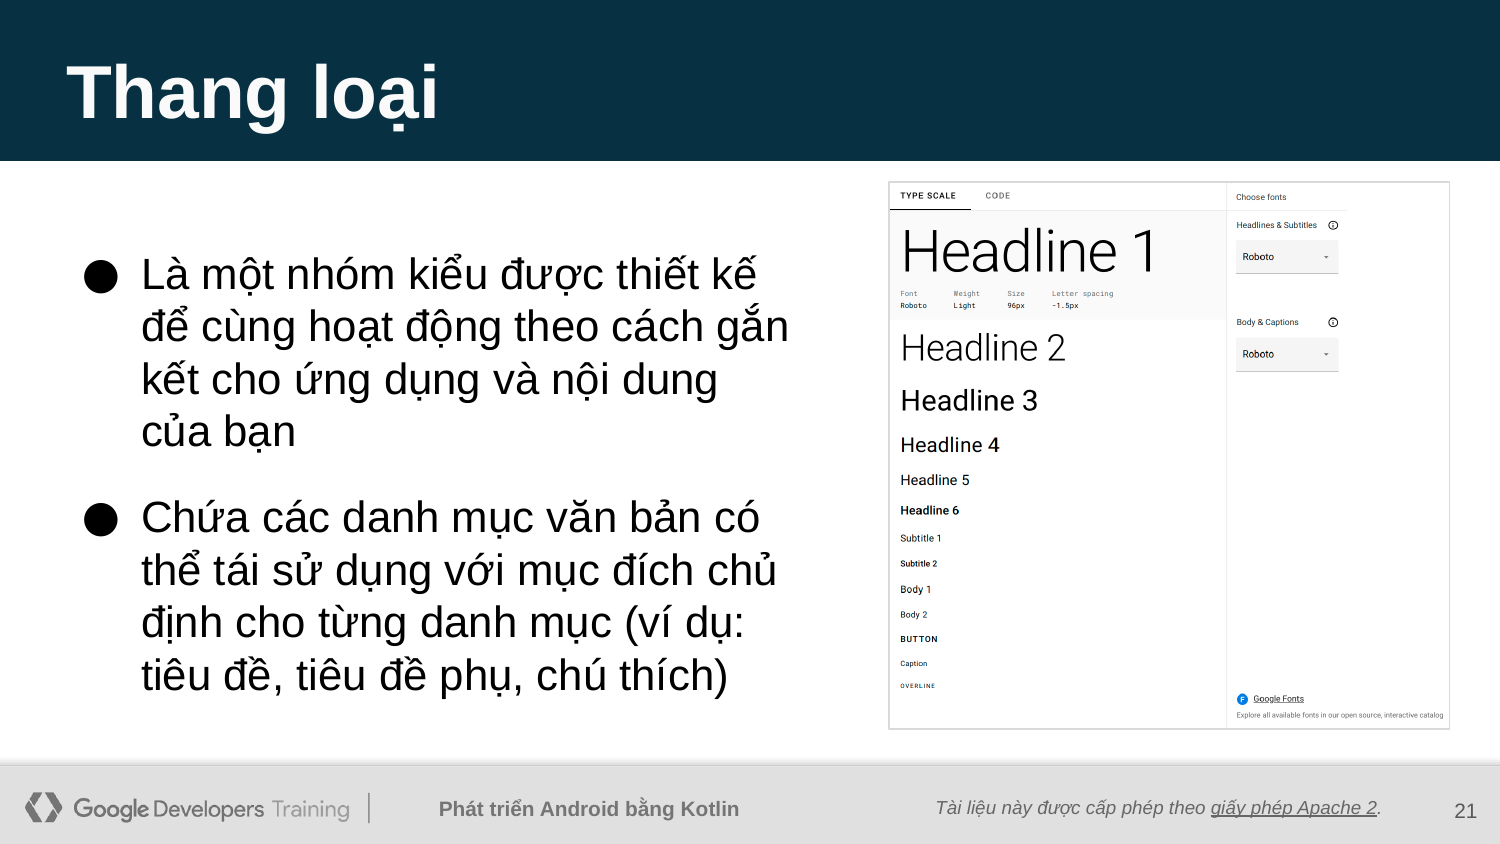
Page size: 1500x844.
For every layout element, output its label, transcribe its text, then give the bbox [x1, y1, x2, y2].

picture [0, 161, 1500, 844]
title Thang loại [51, 28, 1449, 122]
list Là một nhóm kiểu được thiết kế để cùng hoạt động theo cách gắn kết cho ứng dụng và nội dung của bạn Chứa các danh mục văn bản có thể tái sử dụng với mục đích chủ định cho từng danh mục (ví dụ: tiêu đề, tiêu đề phụ, chú thích) [51, 230, 813, 610]
slide_number ‹#› [1402, 777, 1493, 842]
